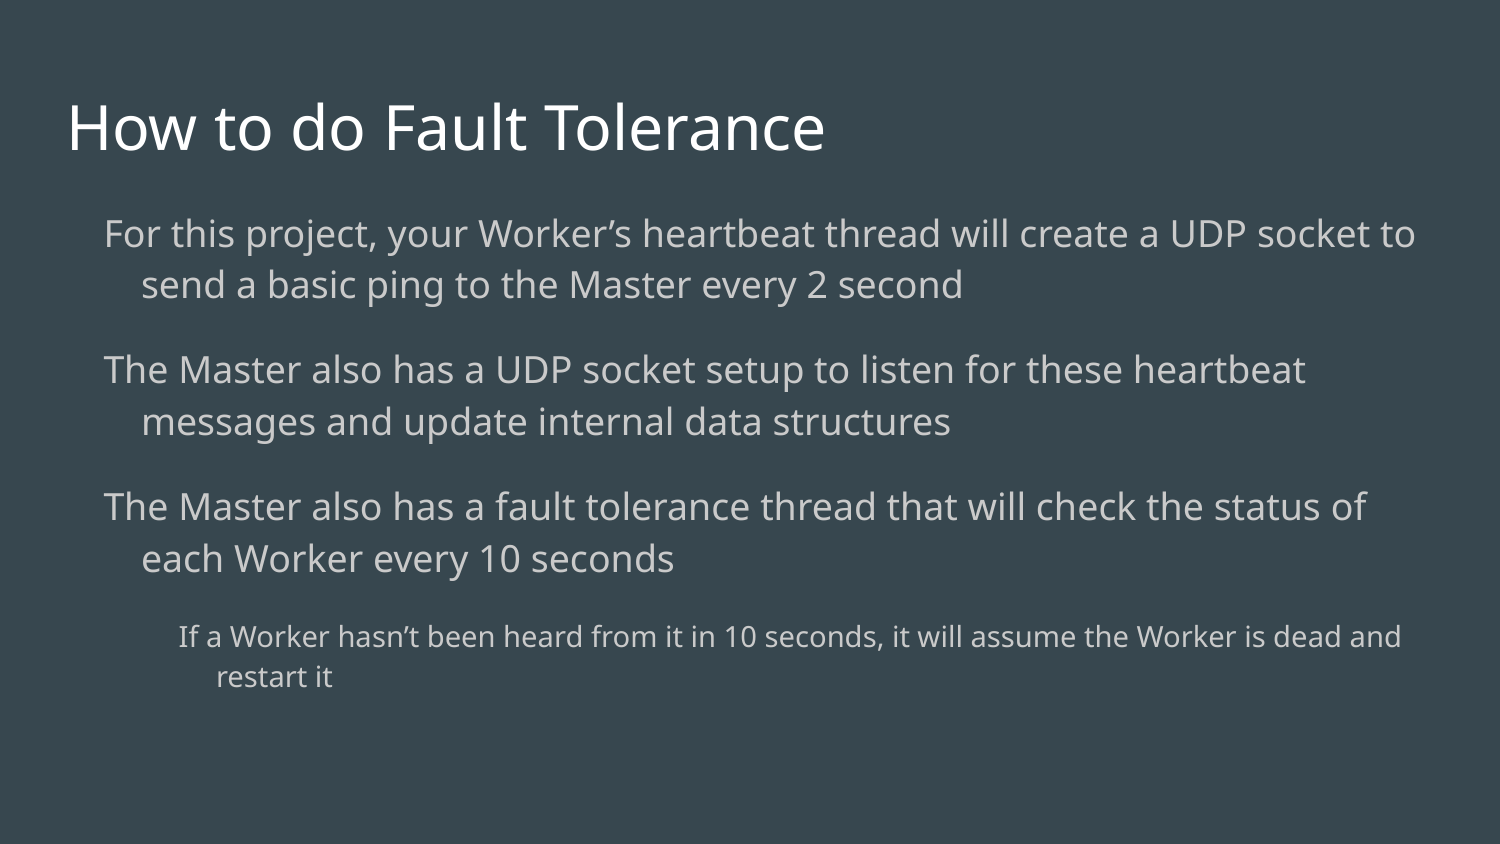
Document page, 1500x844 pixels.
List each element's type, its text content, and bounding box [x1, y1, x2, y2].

list For this project, your Worker’s heartbeat thread will create a UDP socket to send a basic ping to the Master every 2 second The Master also has a UDP socket setup to listen for these heartbeat messages and update internal data structures The Master also has a fault tolerance thread that will check the status of each Worker every 10 seconds If a Worker hasn’t been heard from it in 10 seconds, it will assume the Worker is dead and restart it [51, 187, 1449, 750]
title How to do Fault Tolerance [51, 72, 1449, 167]
